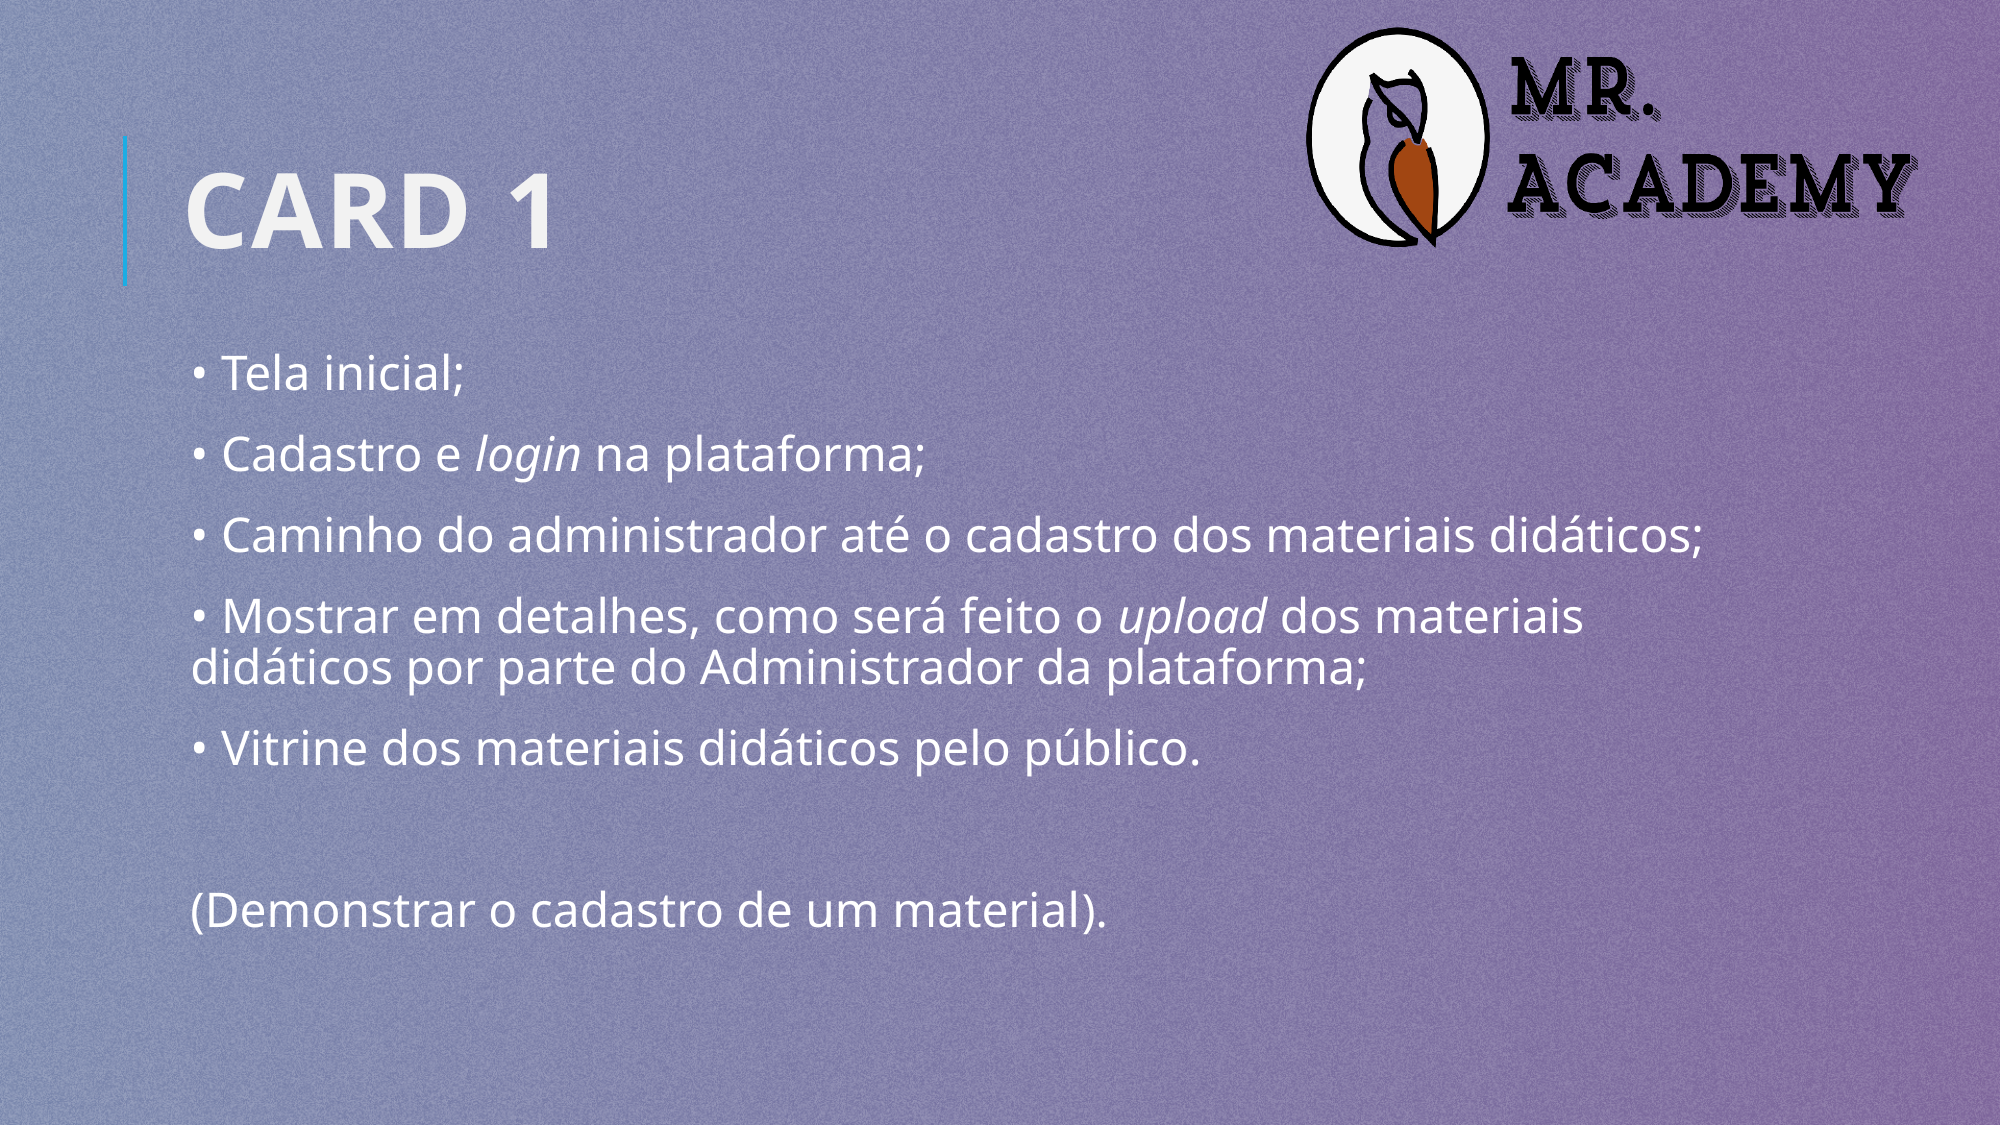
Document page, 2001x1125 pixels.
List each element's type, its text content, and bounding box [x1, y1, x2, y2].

list • Tela inicial; • Cadastro e login na plataforma; • Caminho do administrador até o cadastro dos materiais didáticos; • Mostrar em detalhes, como será feito o upload dos materiais didáticos por parte do Administrador da plataforma; • Vitrine dos materiais didáticos pelo público. (Demonstrar o cadastro de um material). [168, 341, 1763, 1002]
picture [1306, 26, 1918, 249]
title CARD 1 [168, 96, 1763, 341]
